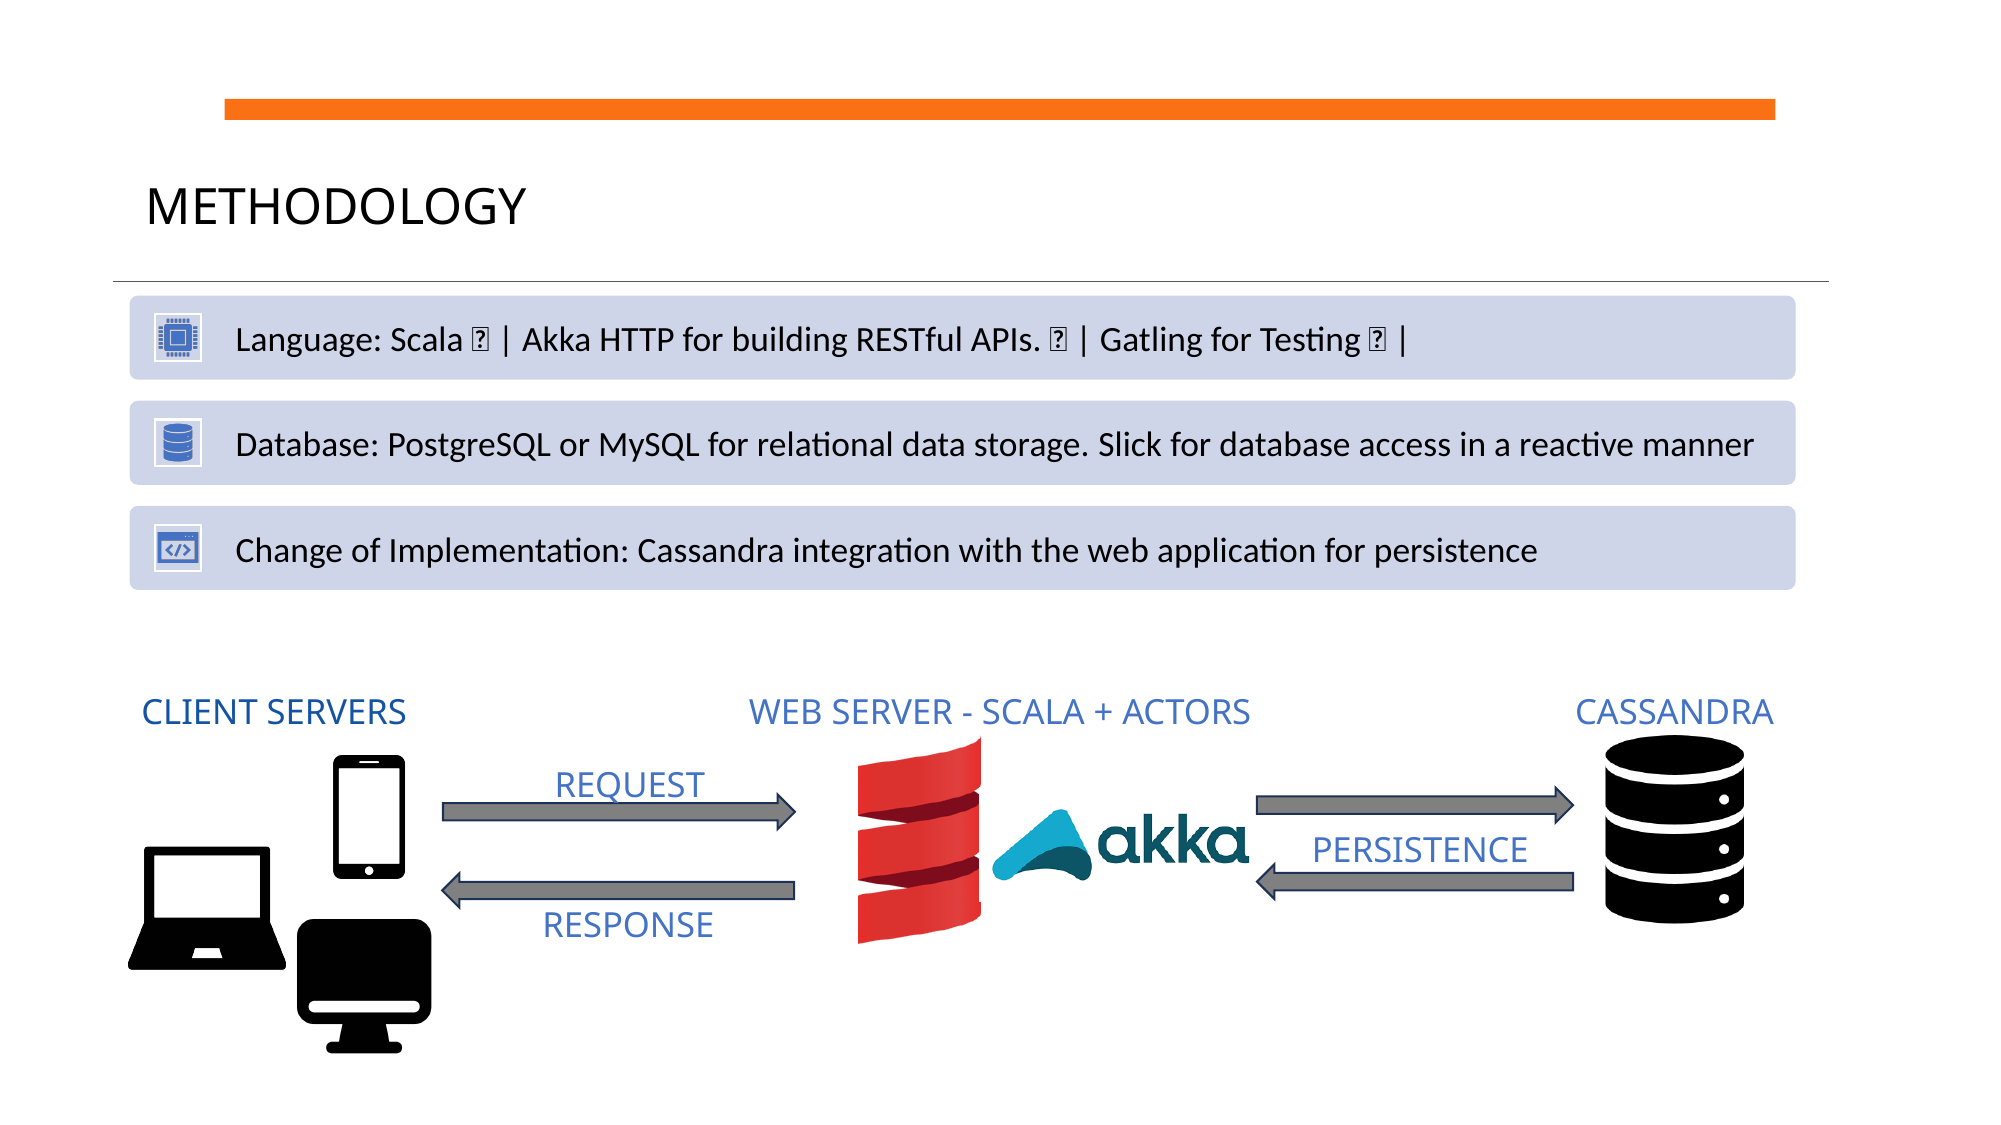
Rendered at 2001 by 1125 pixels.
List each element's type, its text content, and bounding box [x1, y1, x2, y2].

text_box [441, 792, 797, 832]
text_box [129, 295, 1796, 590]
text_box [223, 98, 1776, 121]
picture [857, 734, 1257, 944]
text_box WEB SERVER - SCALA + ACTORS [734, 682, 1267, 739]
picture [1556, 710, 1793, 948]
text_box CLIENT SERVERS [126, 682, 422, 739]
text_box [440, 870, 796, 911]
text_box METHODOLOGY [130, 119, 1855, 297]
text_box [1257, 861, 1556, 902]
picture [307, 755, 431, 879]
text_box PERSISTENCE [1297, 820, 1544, 877]
text_box RESPONSE [527, 901, 730, 952]
text_box [1257, 785, 1556, 826]
text_box REQUEST [539, 755, 721, 812]
picture [128, 829, 443, 1065]
text_box CASSANDRA [1560, 682, 1789, 710]
